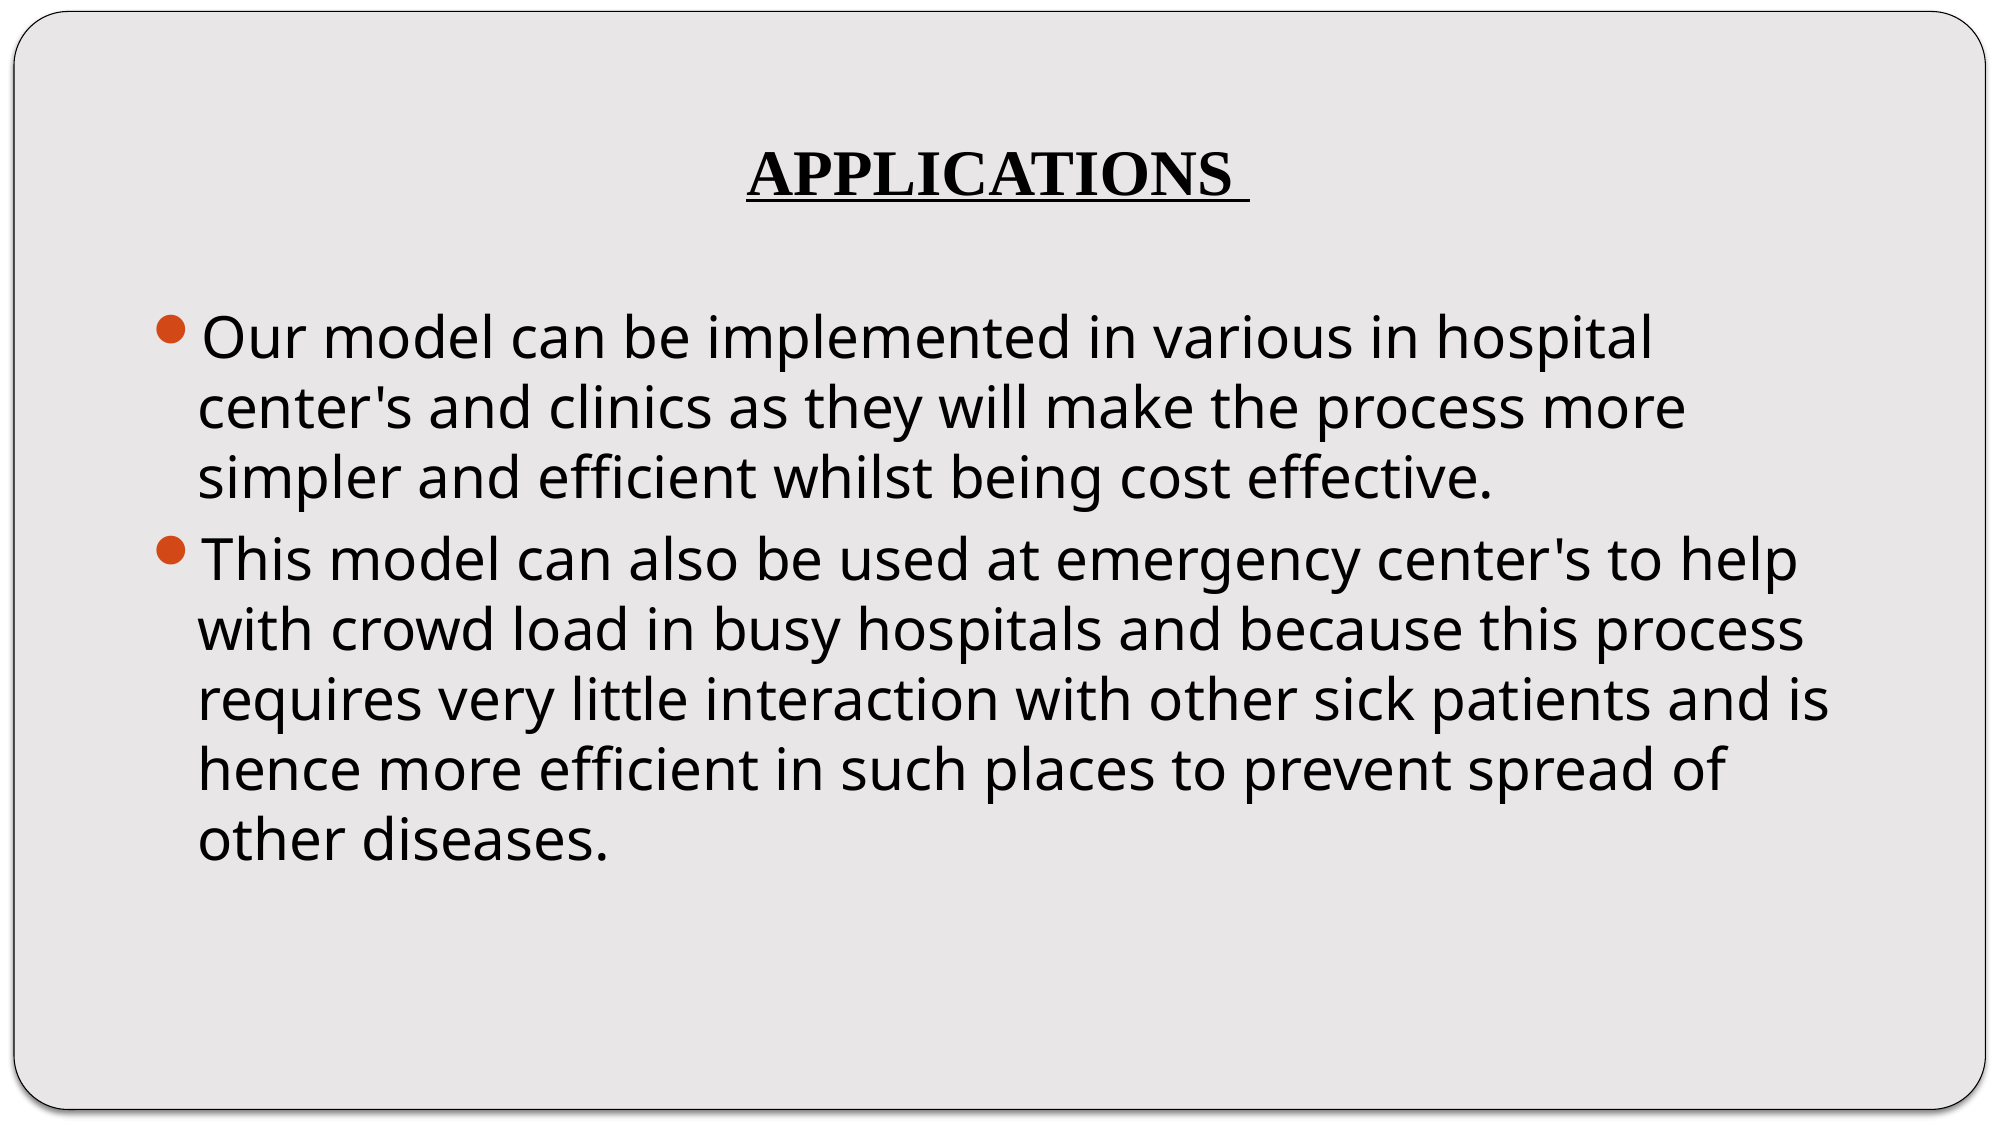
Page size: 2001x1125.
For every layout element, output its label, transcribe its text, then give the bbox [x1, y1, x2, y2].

list Our model can be implemented in various in hospital center's and clinics as they will make the process more simpler and efficient whilst being cost effective. This model can also be used at emergency center's to help with crowd load in busy hospitals and because this process requires very little interaction with other sick patients and is hence more efficient in such places to prevent spread of other diseases. [137, 221, 1863, 1081]
title APPLICATIONS [199, 44, 1825, 221]
